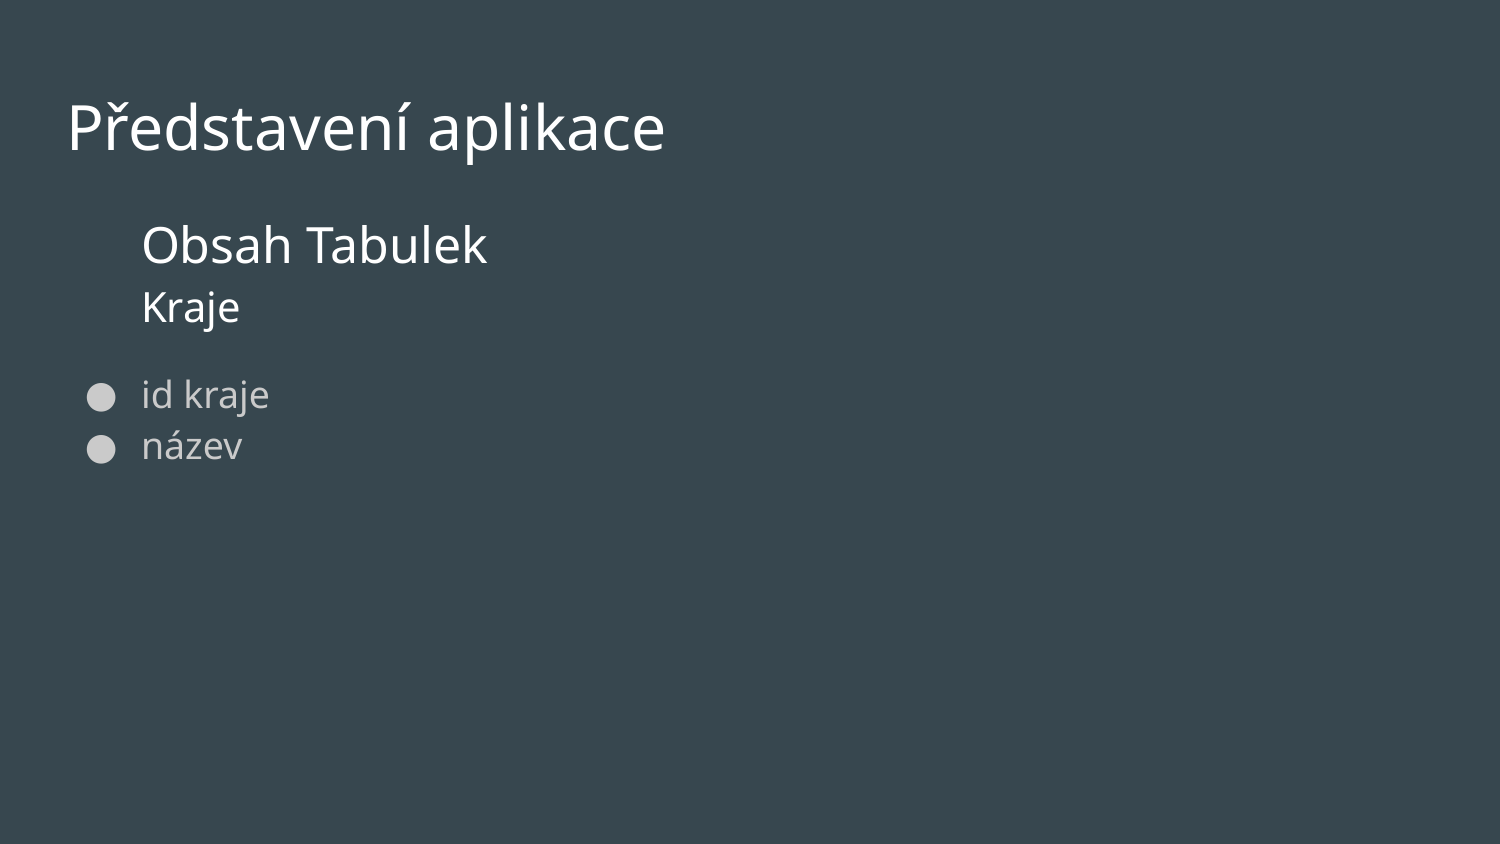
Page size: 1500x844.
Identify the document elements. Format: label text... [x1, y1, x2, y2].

title Představení aplikace [51, 72, 1449, 167]
list Obsah Tabulek Kraje id kraje název [51, 189, 1449, 750]
